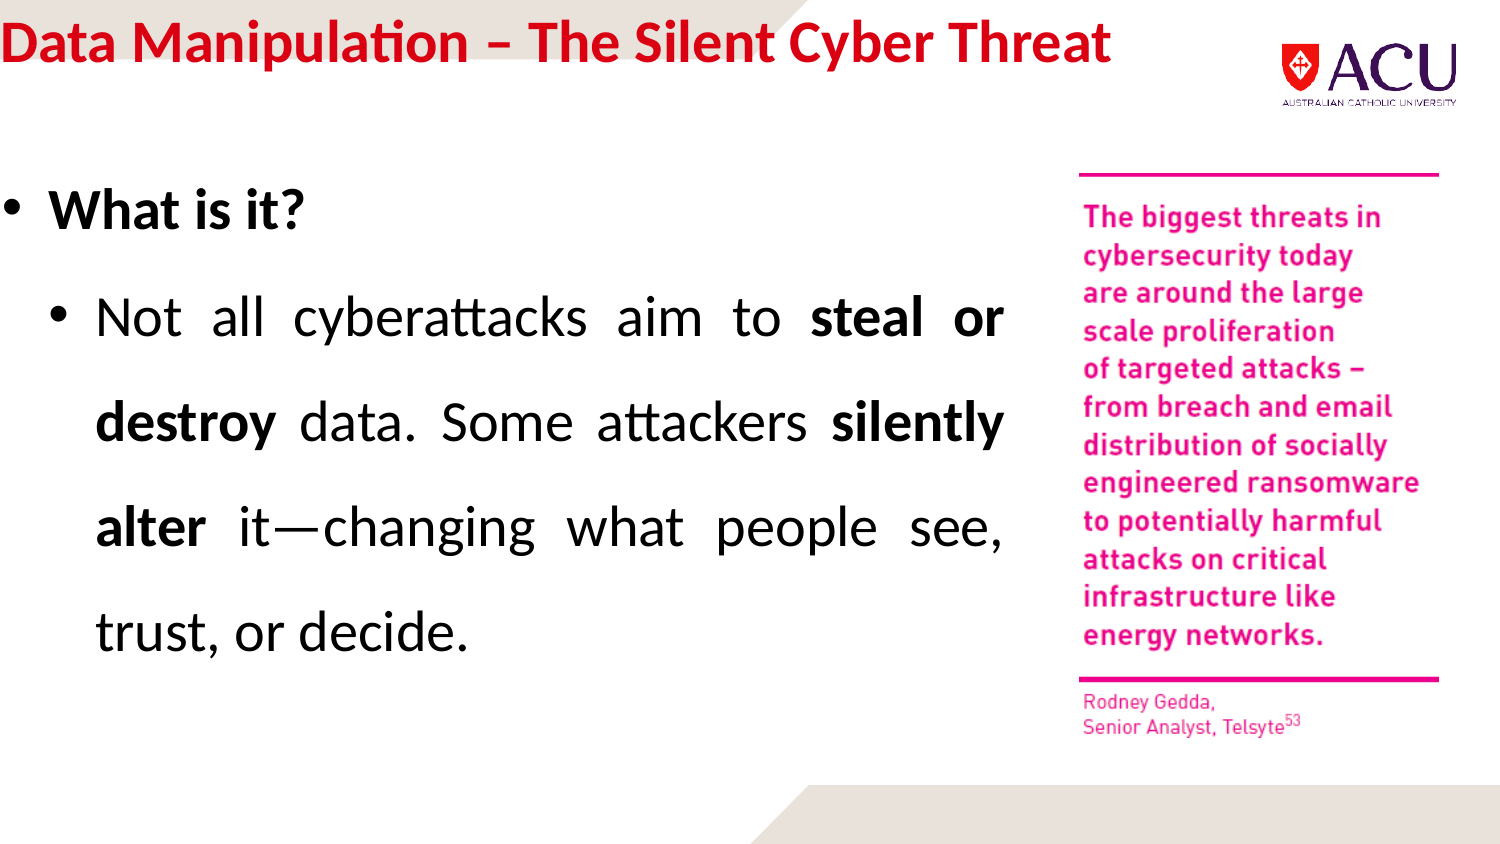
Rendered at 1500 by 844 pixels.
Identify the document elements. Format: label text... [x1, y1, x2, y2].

title Data Manipulation – The Silent Cyber Threat [0, 0, 1349, 143]
picture [1078, 173, 1440, 738]
text_box What is it? Not all cyberattacks aim to steal or destroy data. Some attackers silently alter it—changing what people see, trust, or decide. [0, 134, 1050, 664]
picture [1349, 43, 1456, 106]
